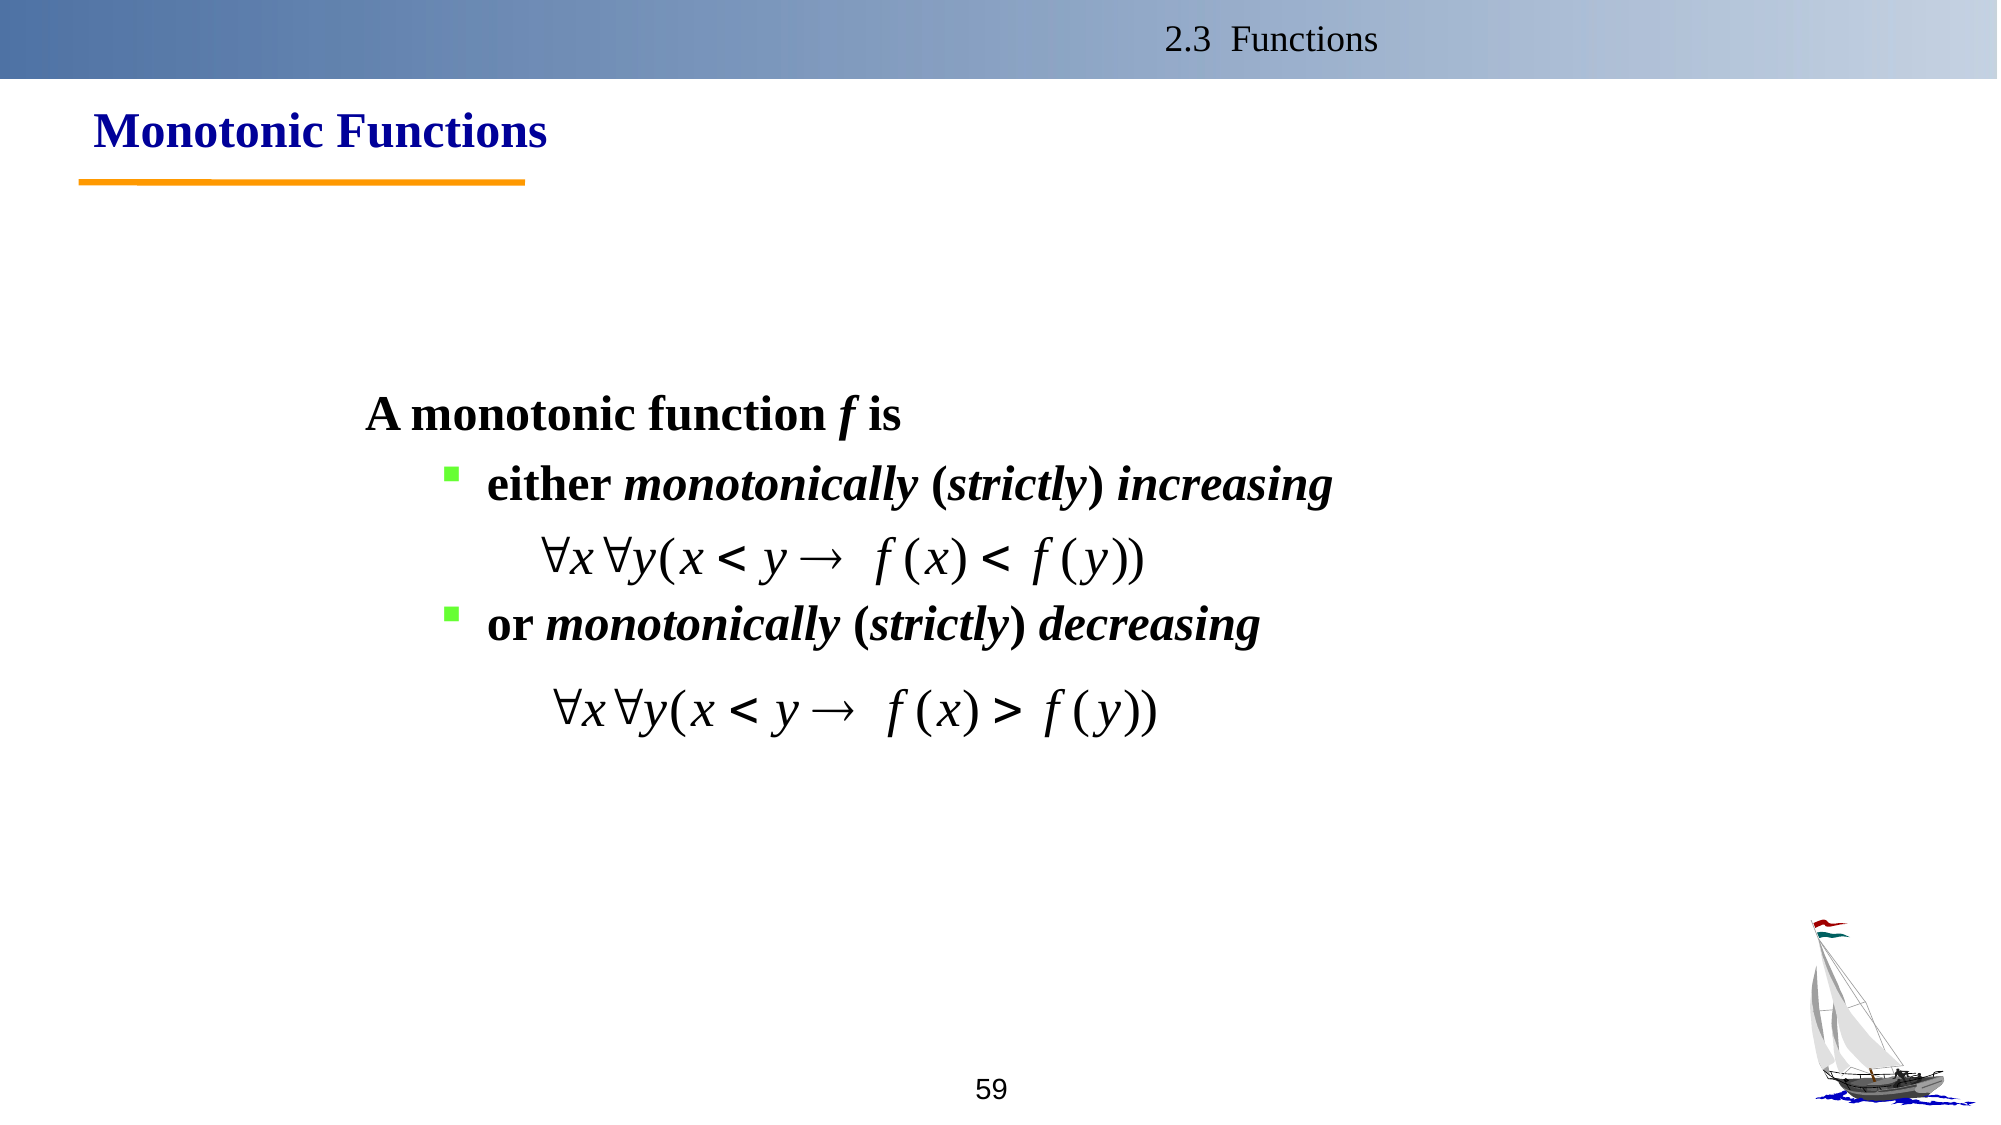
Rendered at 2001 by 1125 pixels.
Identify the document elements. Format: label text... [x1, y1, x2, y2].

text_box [525, 525, 1156, 597]
text_box 2.3 Functions [1149, 6, 1750, 66]
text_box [537, 677, 1168, 749]
text_box Monotonic Functions [78, 89, 877, 165]
picture [0, 0, 2000, 79]
text_box A monotonic function f is either monotonically (strictly) increasing or monotonically (strictly) decreasing [350, 373, 1701, 797]
slide_number 59 [889, 1049, 1024, 1125]
